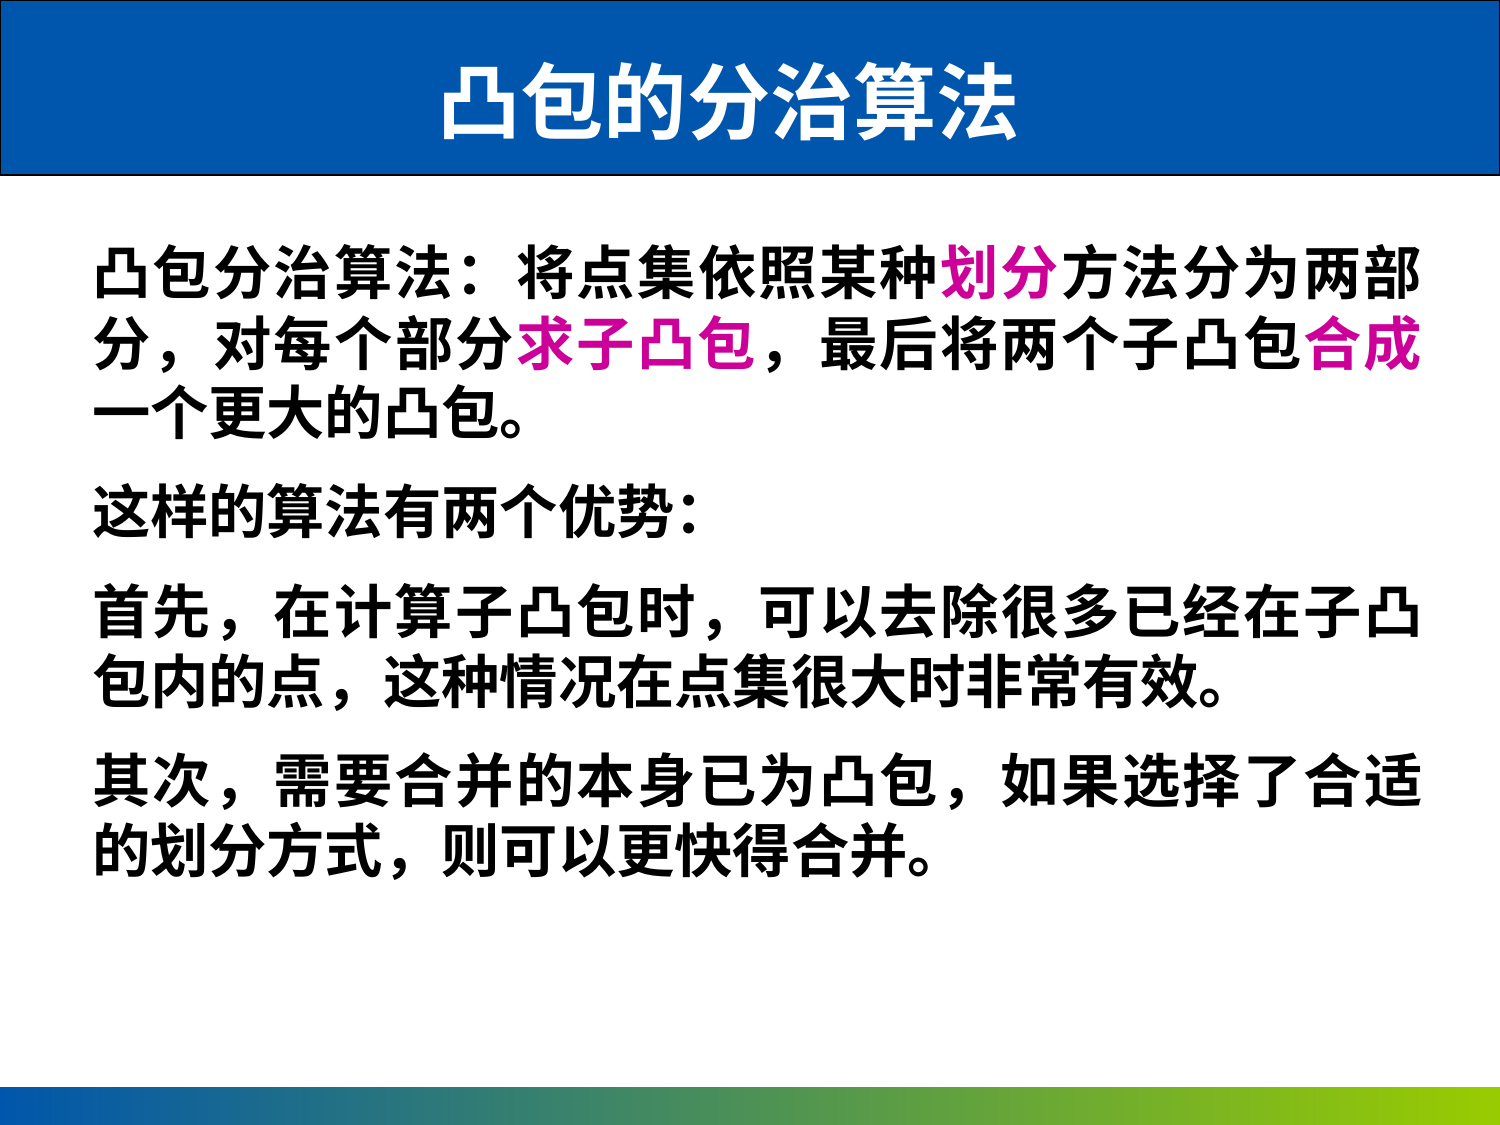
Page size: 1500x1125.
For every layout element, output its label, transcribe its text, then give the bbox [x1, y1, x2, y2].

text_box 凸包分治算法：将点集依照某种划分方法分为两部分，对每个部分求子凸包，最后将两个子凸包合成一个更大的凸包。 这样的算法有两个优势： 首先，在计算子凸包时，可以去除很多已经在子凸包内的点，这种情况在点集很大时非常有效。 其次，需要合并的本身已为凸包，如果选择了合适的划分方式，则可以更快得合并。 [77, 229, 1438, 892]
text_box 凸包的分治算法 [371, 43, 1047, 143]
